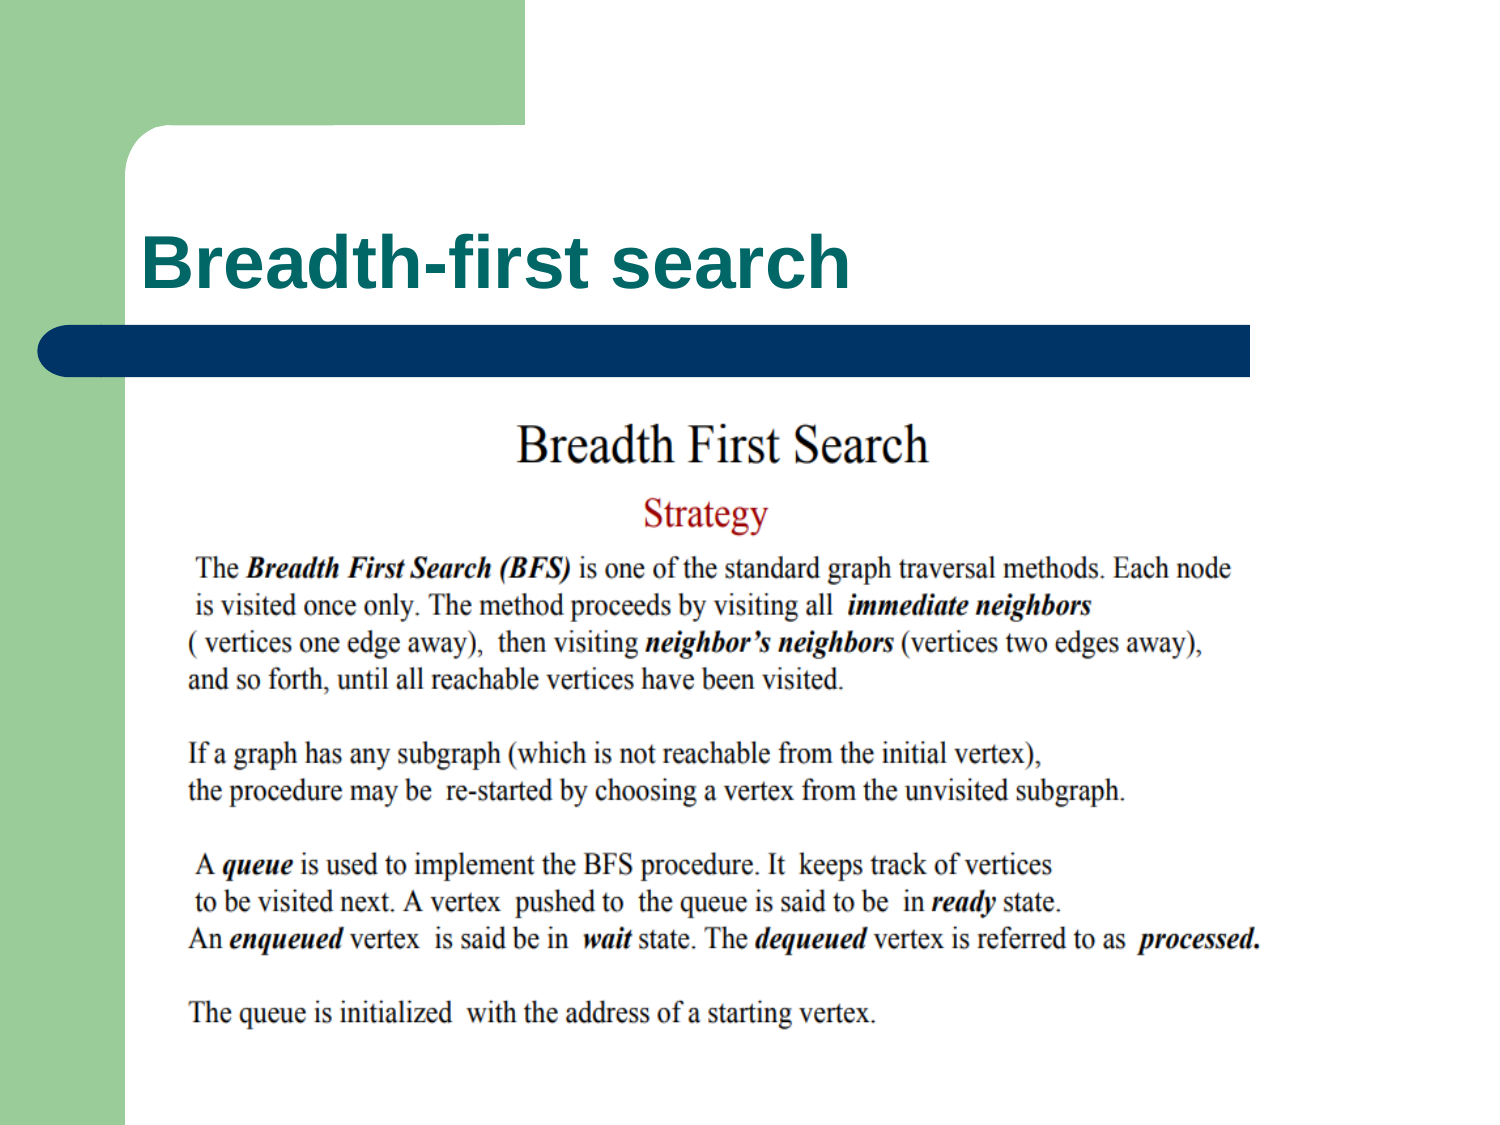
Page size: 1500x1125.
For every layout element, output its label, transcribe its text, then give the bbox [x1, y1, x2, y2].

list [162, 387, 1268, 1125]
title Breadth-first search [125, 125, 1425, 313]
